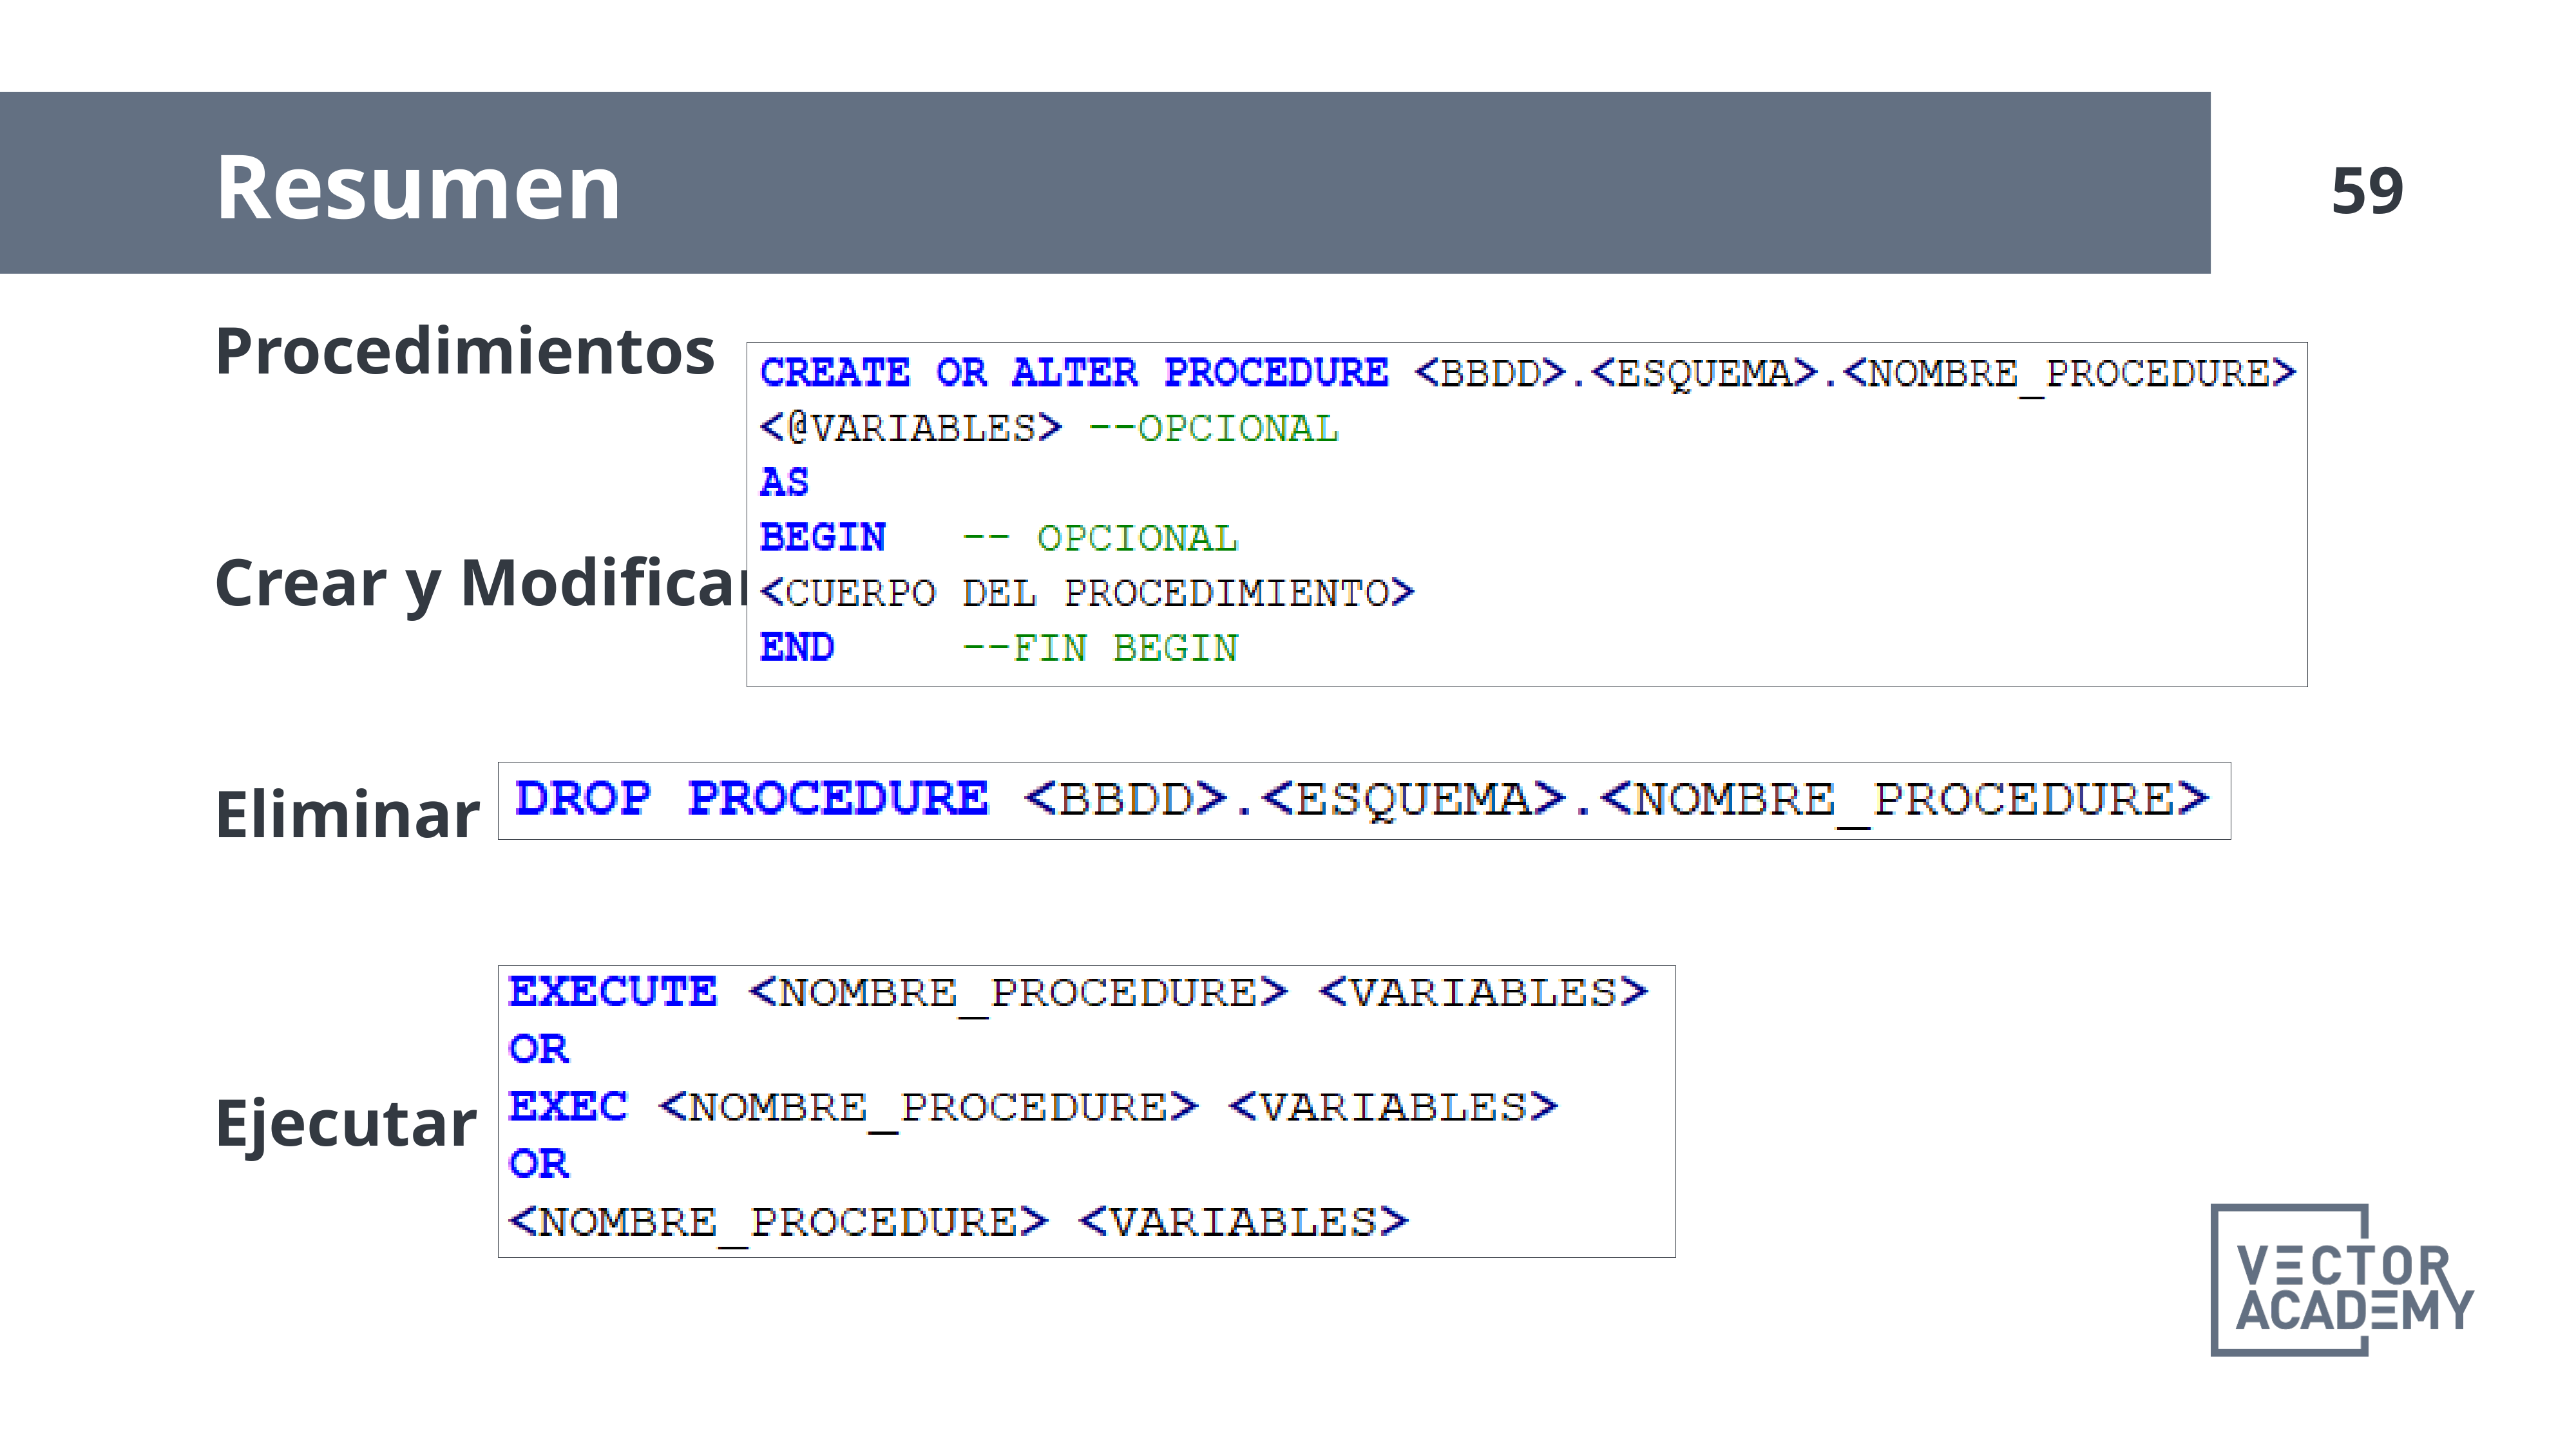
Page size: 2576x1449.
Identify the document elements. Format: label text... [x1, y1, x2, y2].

text_box [0, 91, 2211, 274]
text_box Procedimientos Crear y Modificar Eliminar Ejecutar [204, 305, 2155, 1319]
picture [747, 342, 2308, 687]
picture [2211, 1204, 2475, 1357]
text_box Resumen [204, 125, 2137, 305]
picture [498, 762, 2231, 840]
picture [498, 965, 1676, 1258]
